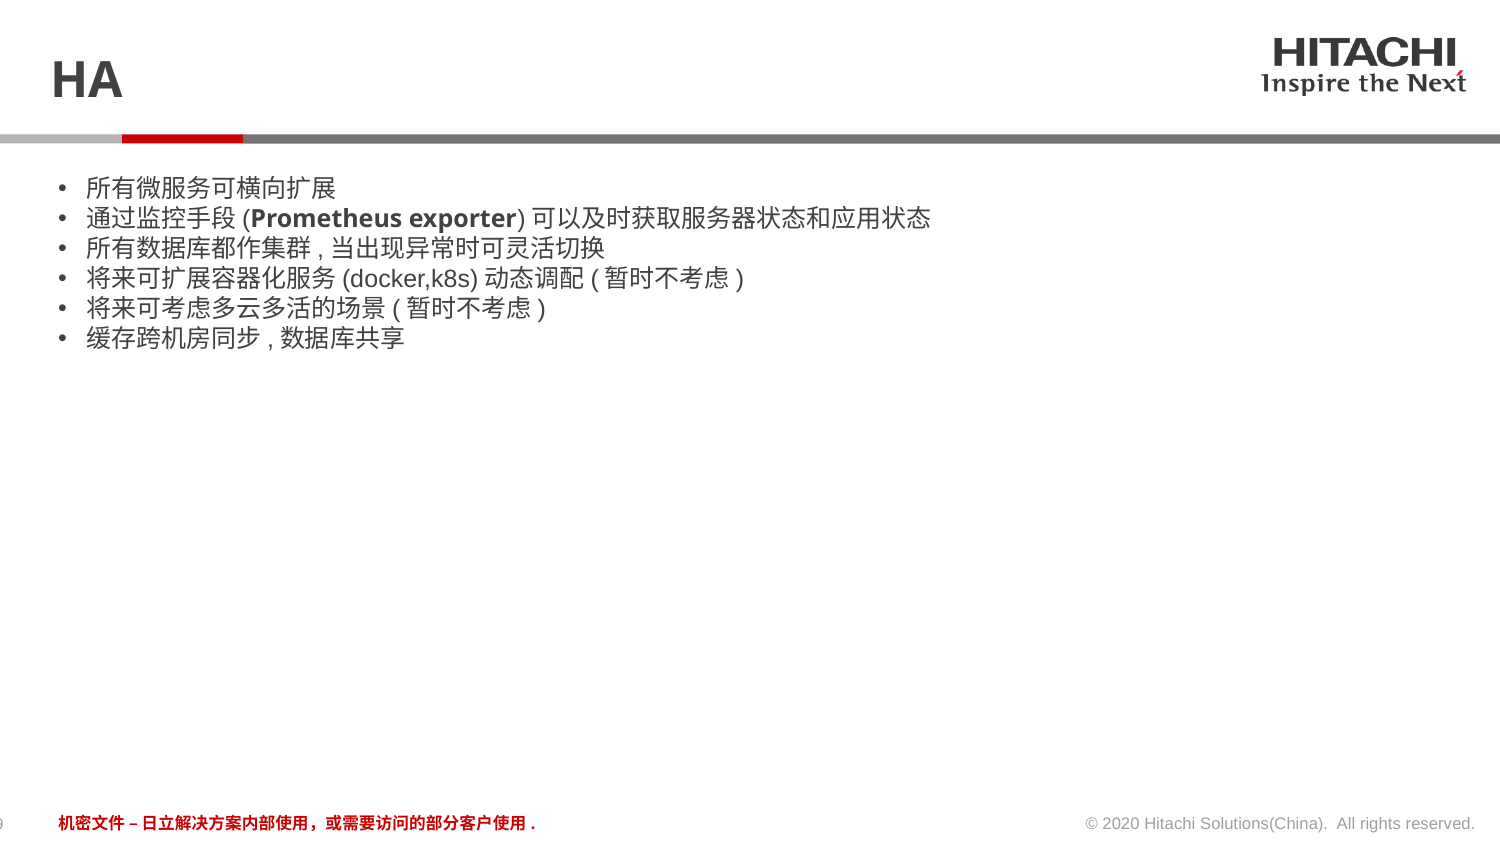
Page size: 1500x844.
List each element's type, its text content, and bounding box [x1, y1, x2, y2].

text_box 所有微服务可横向扩展 通过监控手段(Prometheus exporter)可以及时获取服务器状态和应用状态 所有数据库都作集群,当出现异常时可灵活切换 将来可扩展容器化服务(docker,k8s)动态调配(暂时不考虑) 将来可考虑多云多活的场景(暂时不考虑) 缓存跨机房同步,数据库共享 [43, 165, 1179, 360]
title HA [35, 27, 1193, 137]
picture [1261, 37, 1466, 96]
